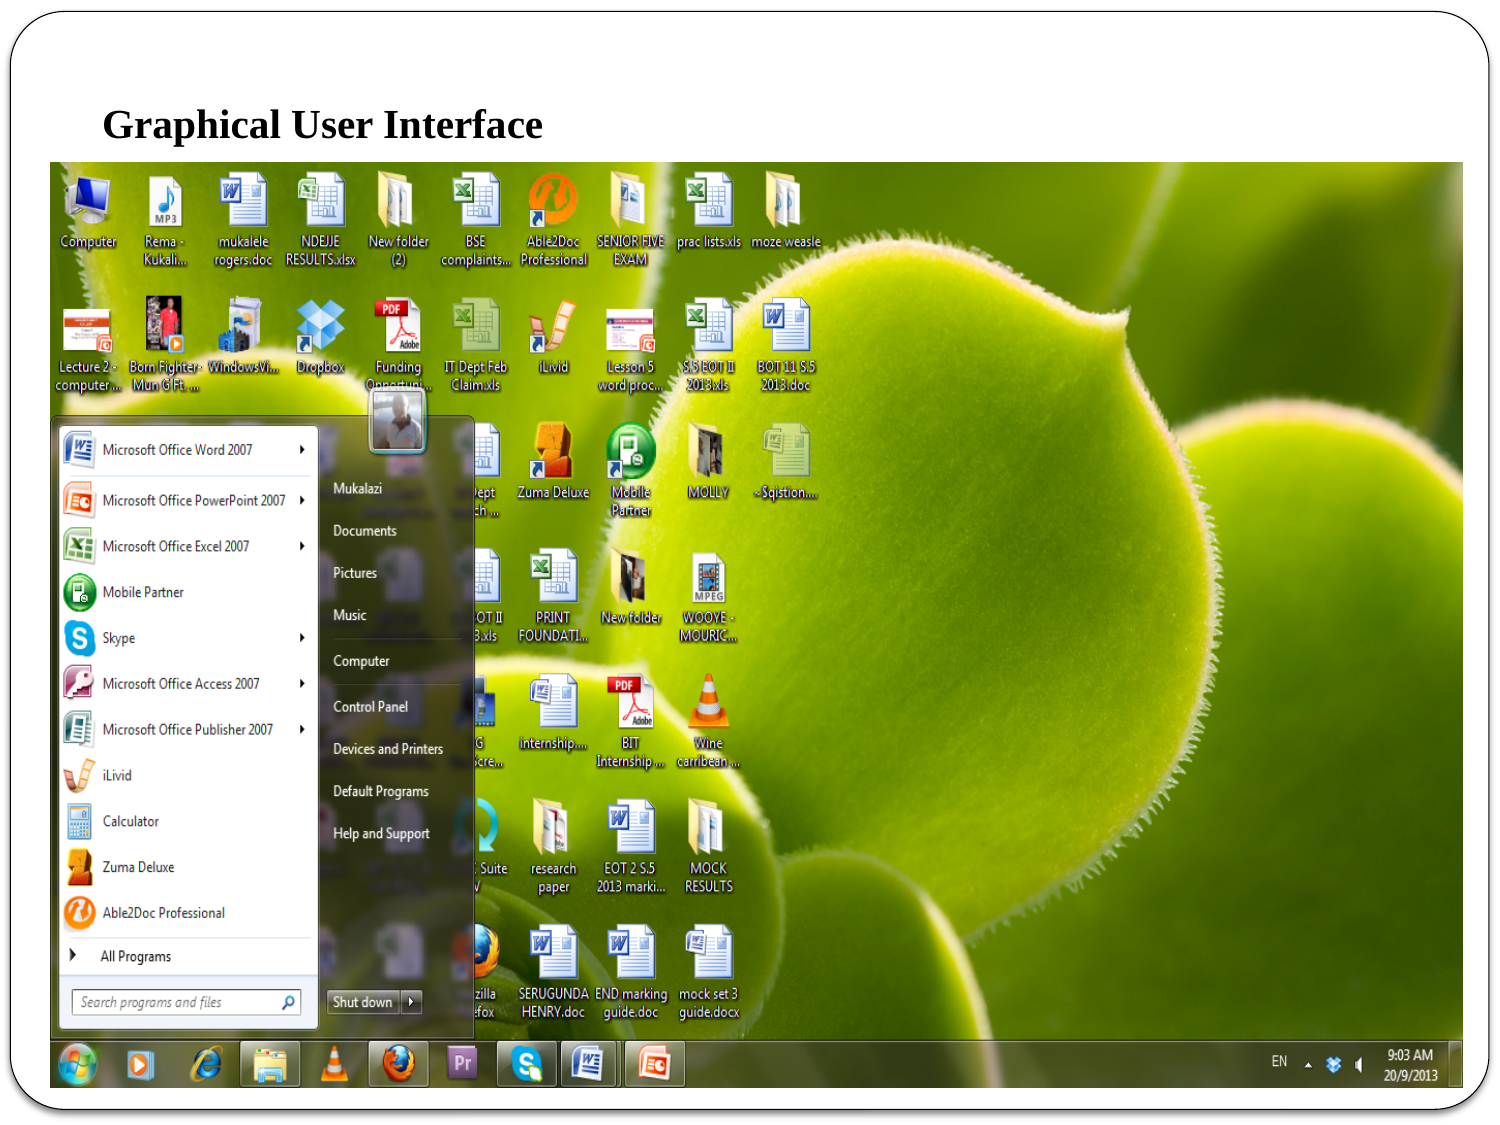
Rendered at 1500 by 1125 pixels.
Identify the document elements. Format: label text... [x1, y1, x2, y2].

picture [49, 162, 1463, 1088]
title Graphical User Interface [74, 24, 1426, 161]
